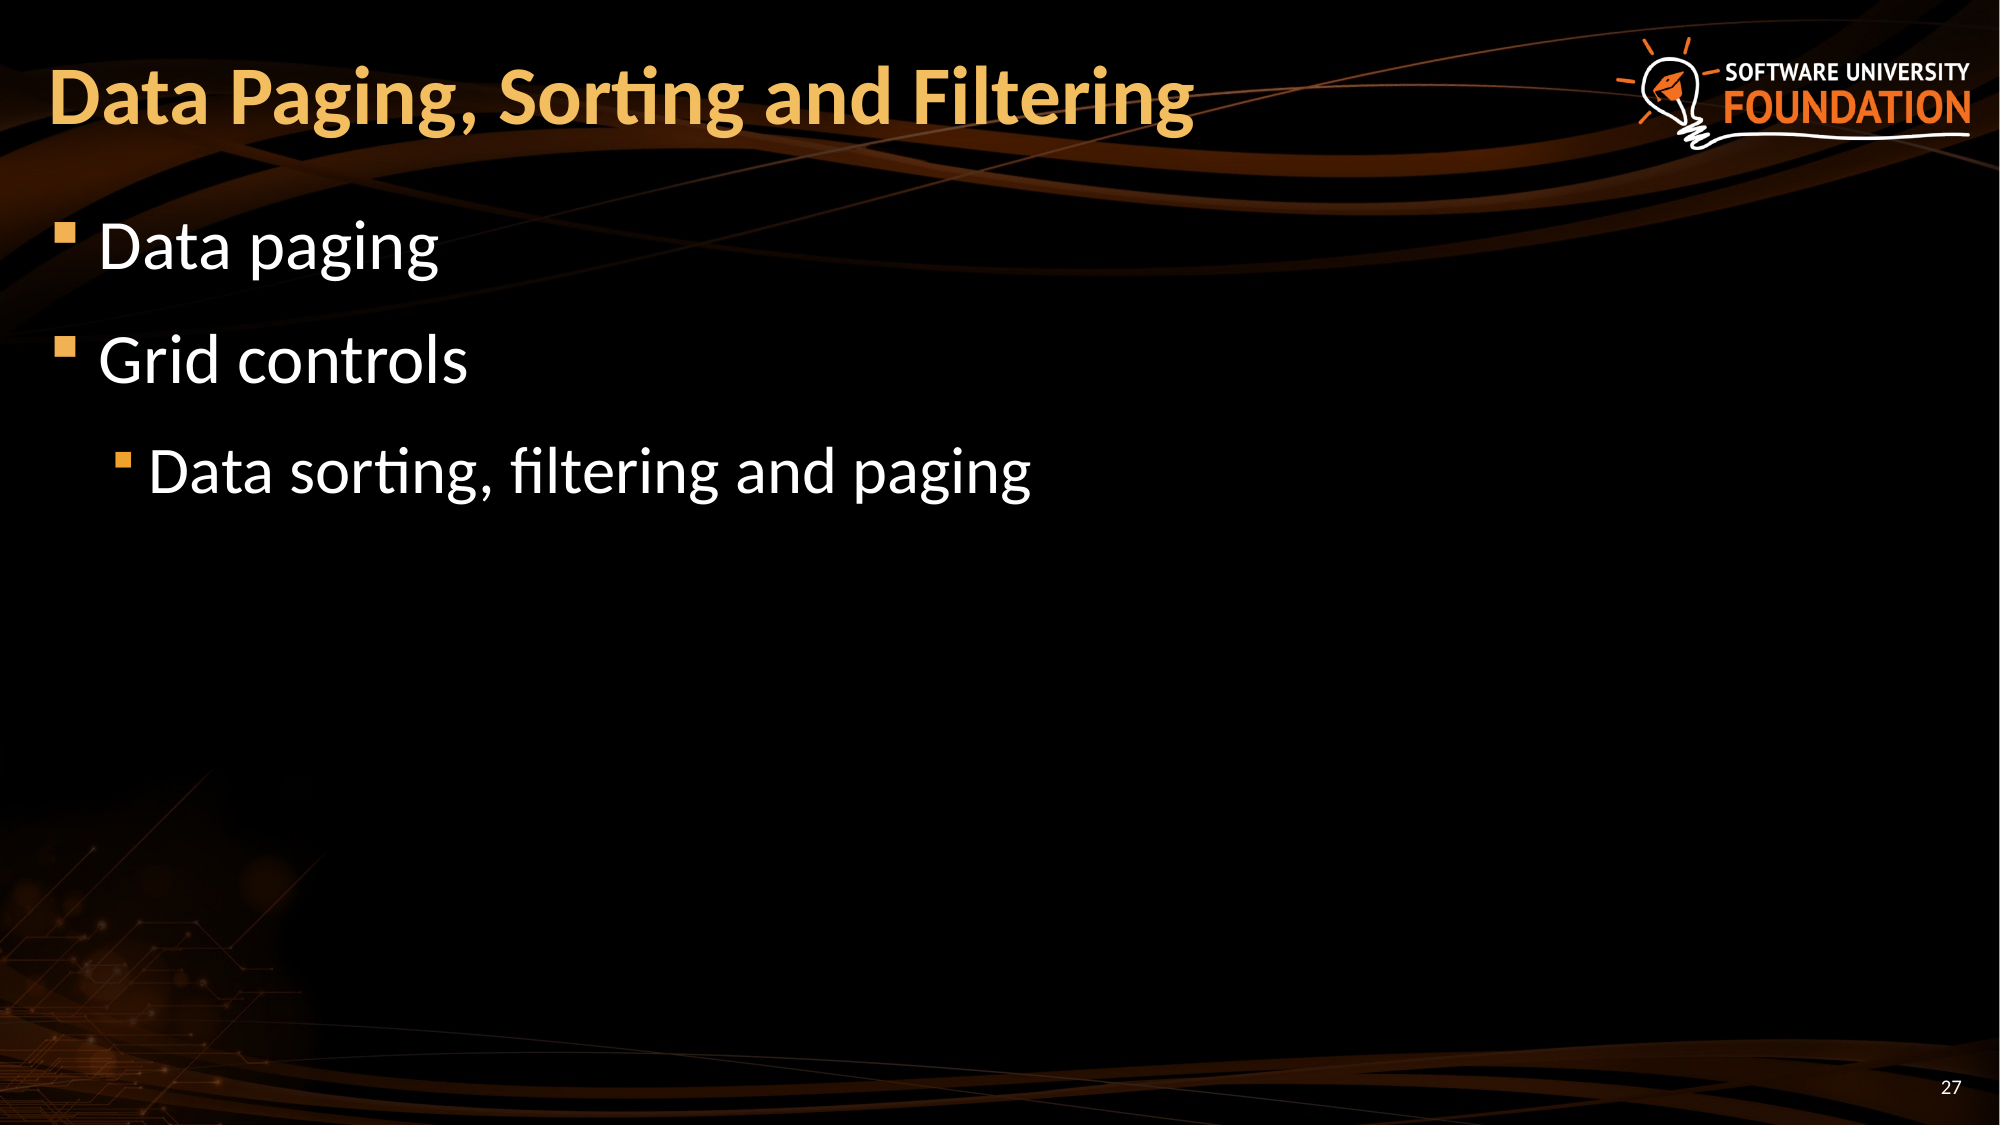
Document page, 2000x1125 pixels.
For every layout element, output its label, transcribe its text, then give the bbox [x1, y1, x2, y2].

title Data Paging, Sorting and Filtering [30, 6, 1602, 189]
list Data paging Grid controls Data sorting, filtering and paging [31, 188, 1968, 1103]
picture [0, 0, 2000, 1125]
